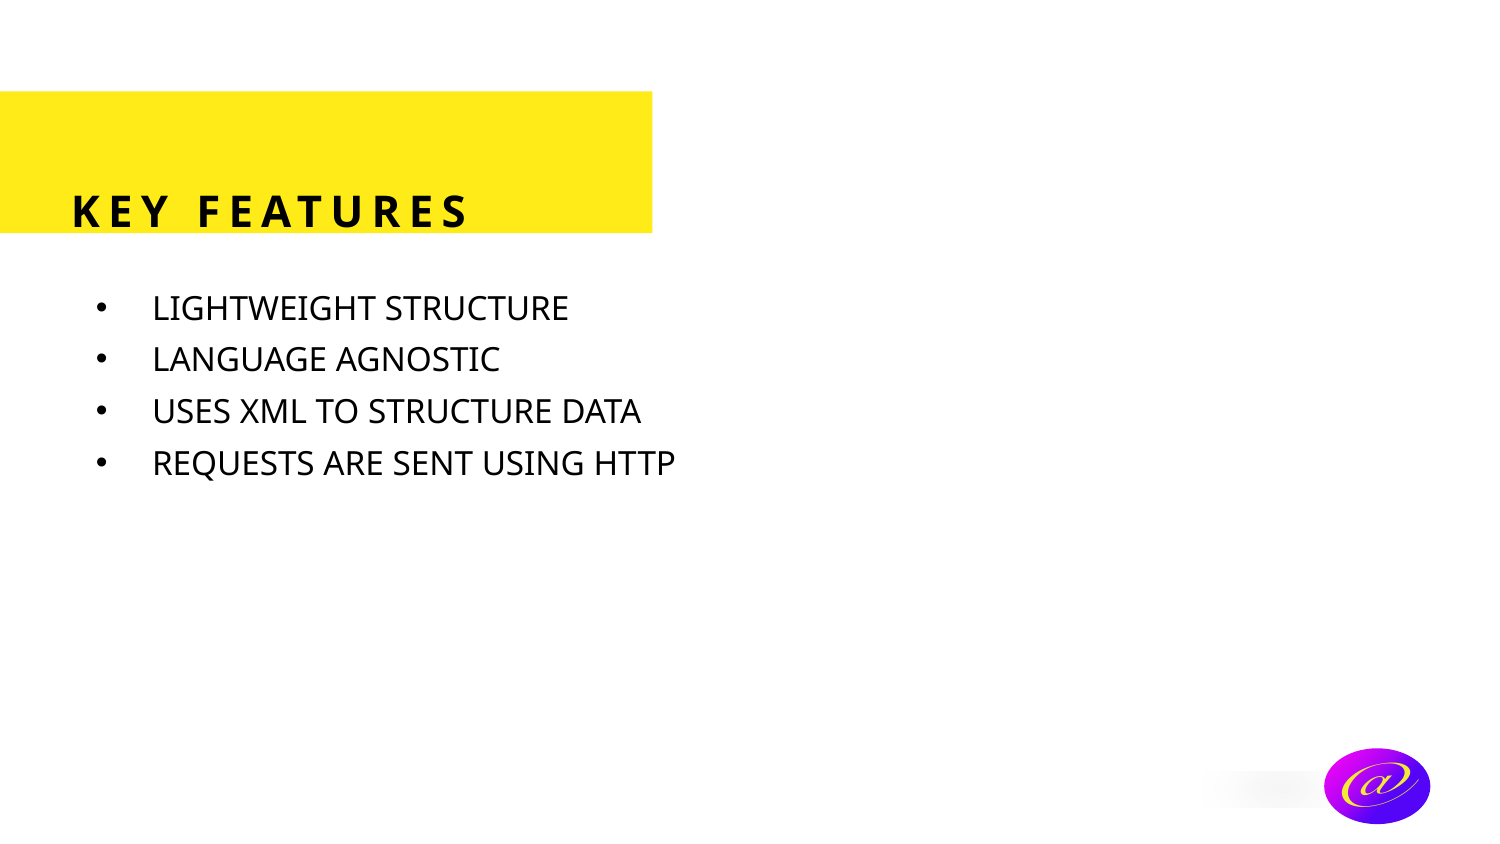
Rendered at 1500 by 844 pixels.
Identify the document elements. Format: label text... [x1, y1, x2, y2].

title KEY FEATURES [70, 168, 772, 249]
text_box [70, 249, 1419, 331]
text_box LIGHTWEIGHT STRUCTURE LANGUAGE AGNOSTIC USES XML TO STRUCTURE DATA REQUESTS ARE SENT USING HTTP [95, 274, 1444, 788]
picture [1324, 788, 1431, 825]
text_box [70, 331, 1147, 844]
